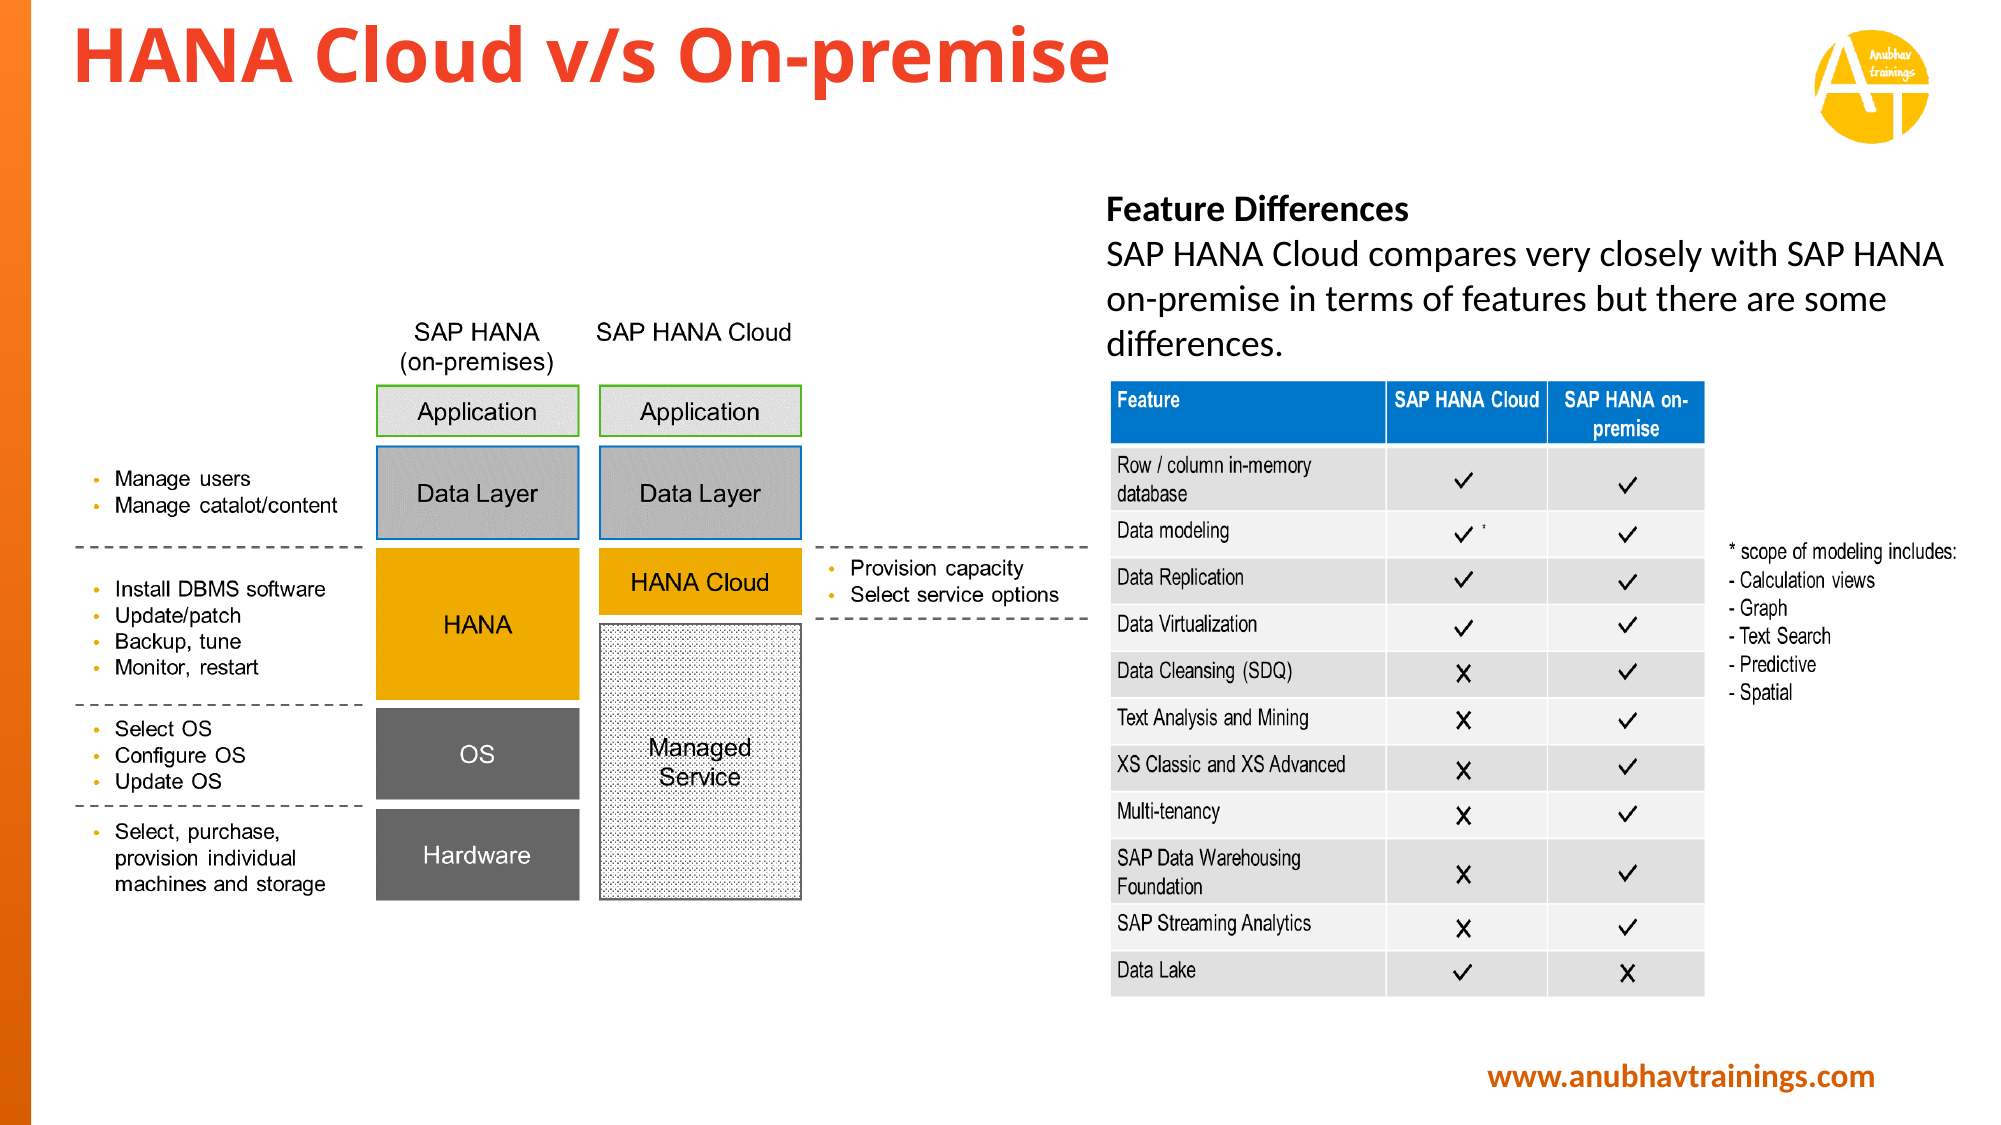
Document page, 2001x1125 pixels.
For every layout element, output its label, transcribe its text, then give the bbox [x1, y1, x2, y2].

text_box Feature Differences SAP HANA Cloud compares very closely with SAP HANA on-premise in terms of features but there are some differences. [1091, 176, 1976, 372]
title HANA Cloud v/s On-premise [56, 0, 1654, 117]
picture [1108, 373, 1960, 1004]
picture [61, 315, 1092, 907]
picture [1803, 22, 1935, 153]
